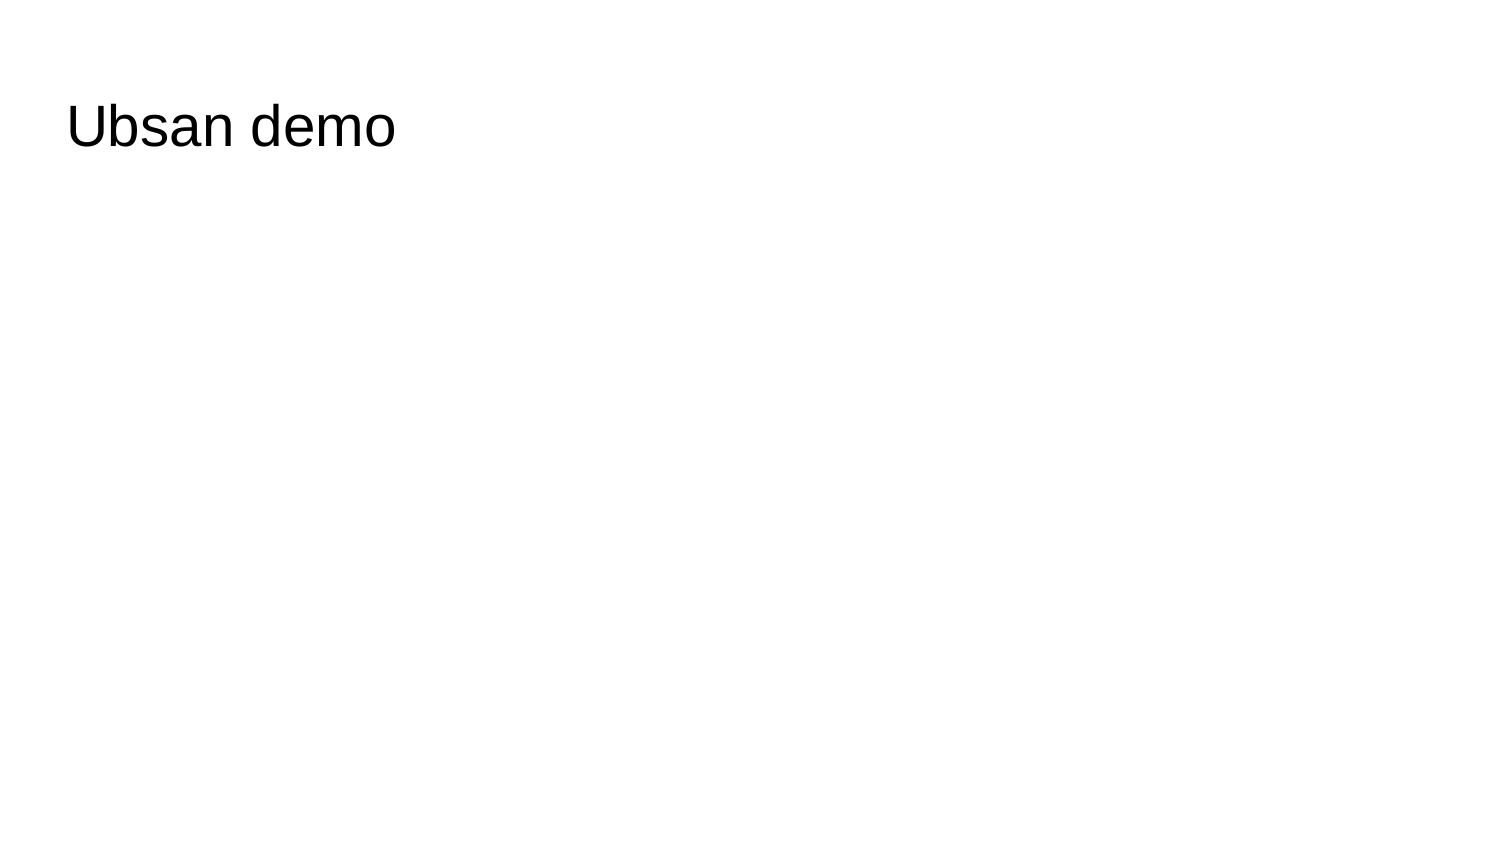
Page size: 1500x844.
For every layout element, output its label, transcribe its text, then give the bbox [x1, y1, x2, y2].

title Ubsan demo [51, 72, 1449, 167]
